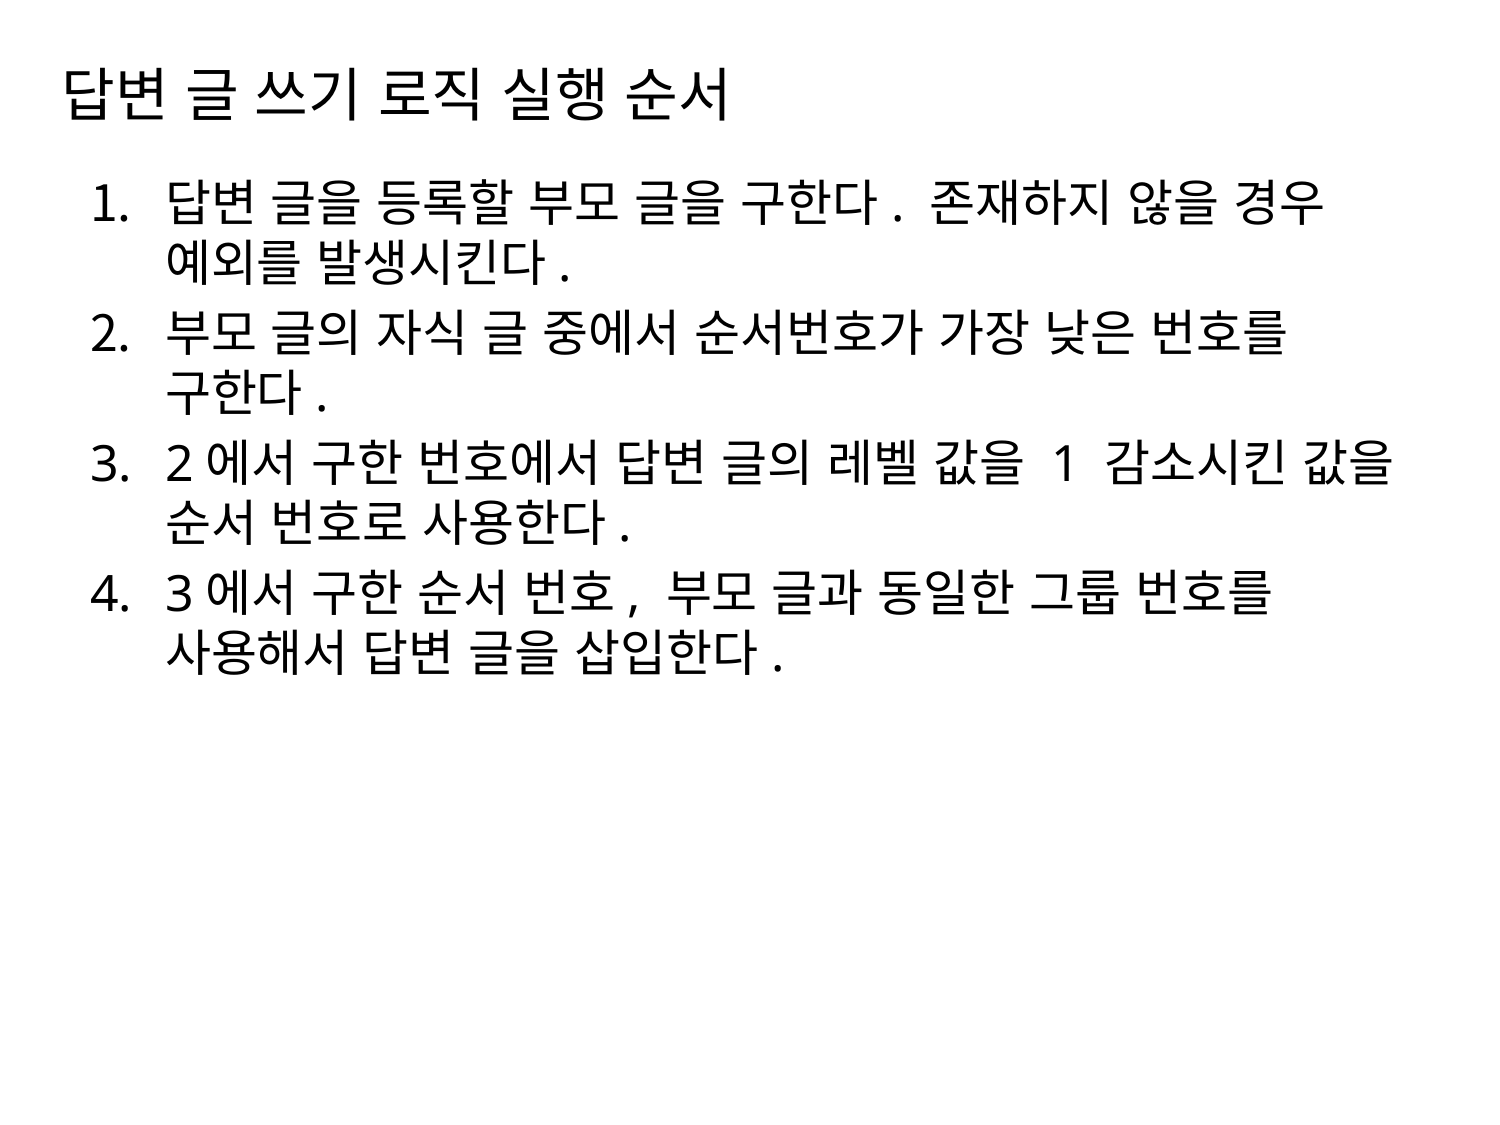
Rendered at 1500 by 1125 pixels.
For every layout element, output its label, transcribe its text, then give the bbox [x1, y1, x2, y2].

title 답변 글 쓰기 로직 실행 순서 [46, 45, 1465, 141]
list 답변 글을 등록할 부모 글을 구한다. 존재하지 않을 경우 예외를 발생시킨다. 부모 글의 자식 글 중에서 순서번호가 가장 낮은 번호를 구한다. 2에서 구한 번호에서 답변 글의 레벨 값을 1 감소시킨 값을 순서 번호로 사용한다. 3에서 구한 순서 번호, 부모 글과 동일한 그룹 번호를 사용해서 답변 글을 삽입한다. [75, 164, 1425, 1005]
